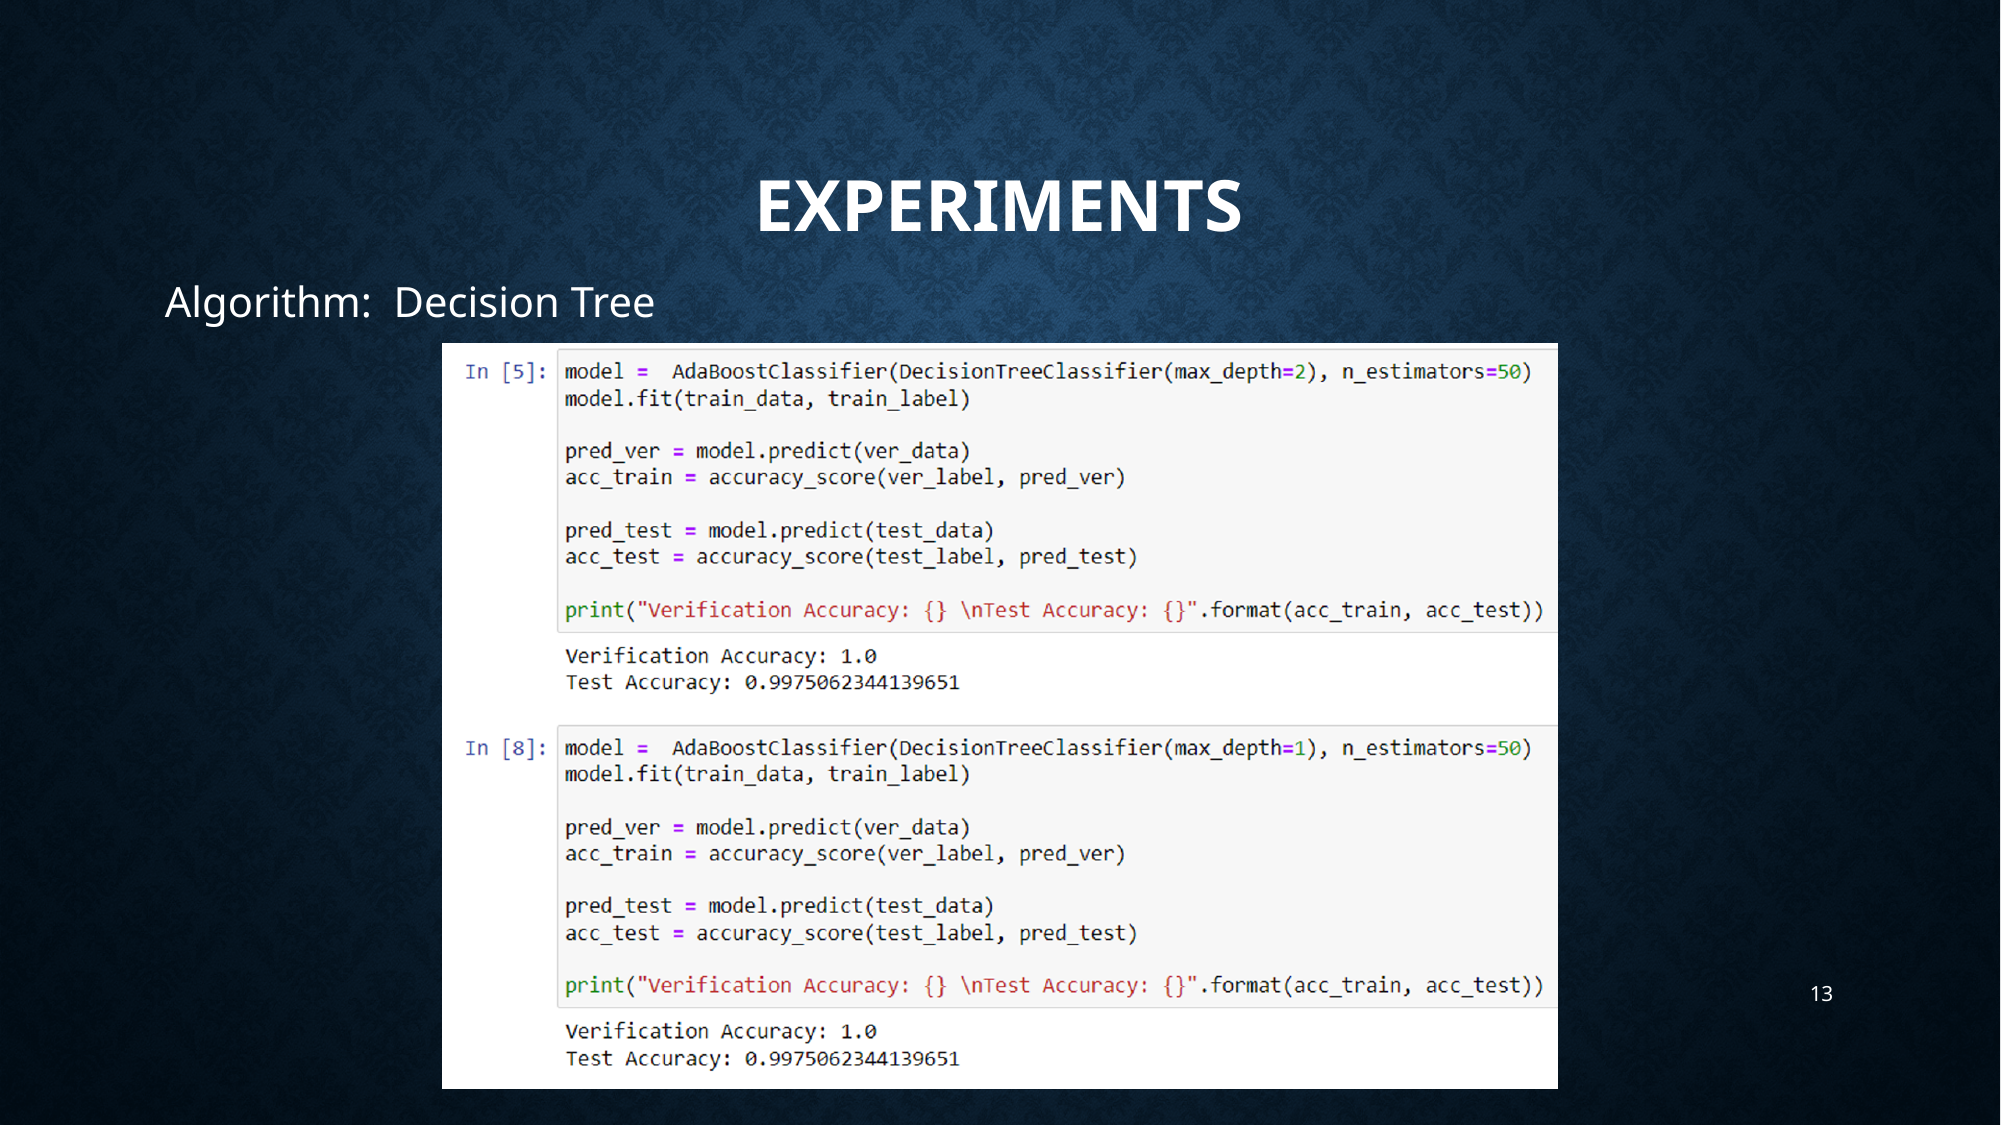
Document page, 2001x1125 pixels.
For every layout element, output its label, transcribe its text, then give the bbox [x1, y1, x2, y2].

title EXPERIMENTS [149, 99, 1849, 268]
slide_number 13 [1724, 965, 1849, 1025]
list Algorithm: Decision Tree [149, 268, 1849, 405]
picture [0, 0, 2001, 1125]
